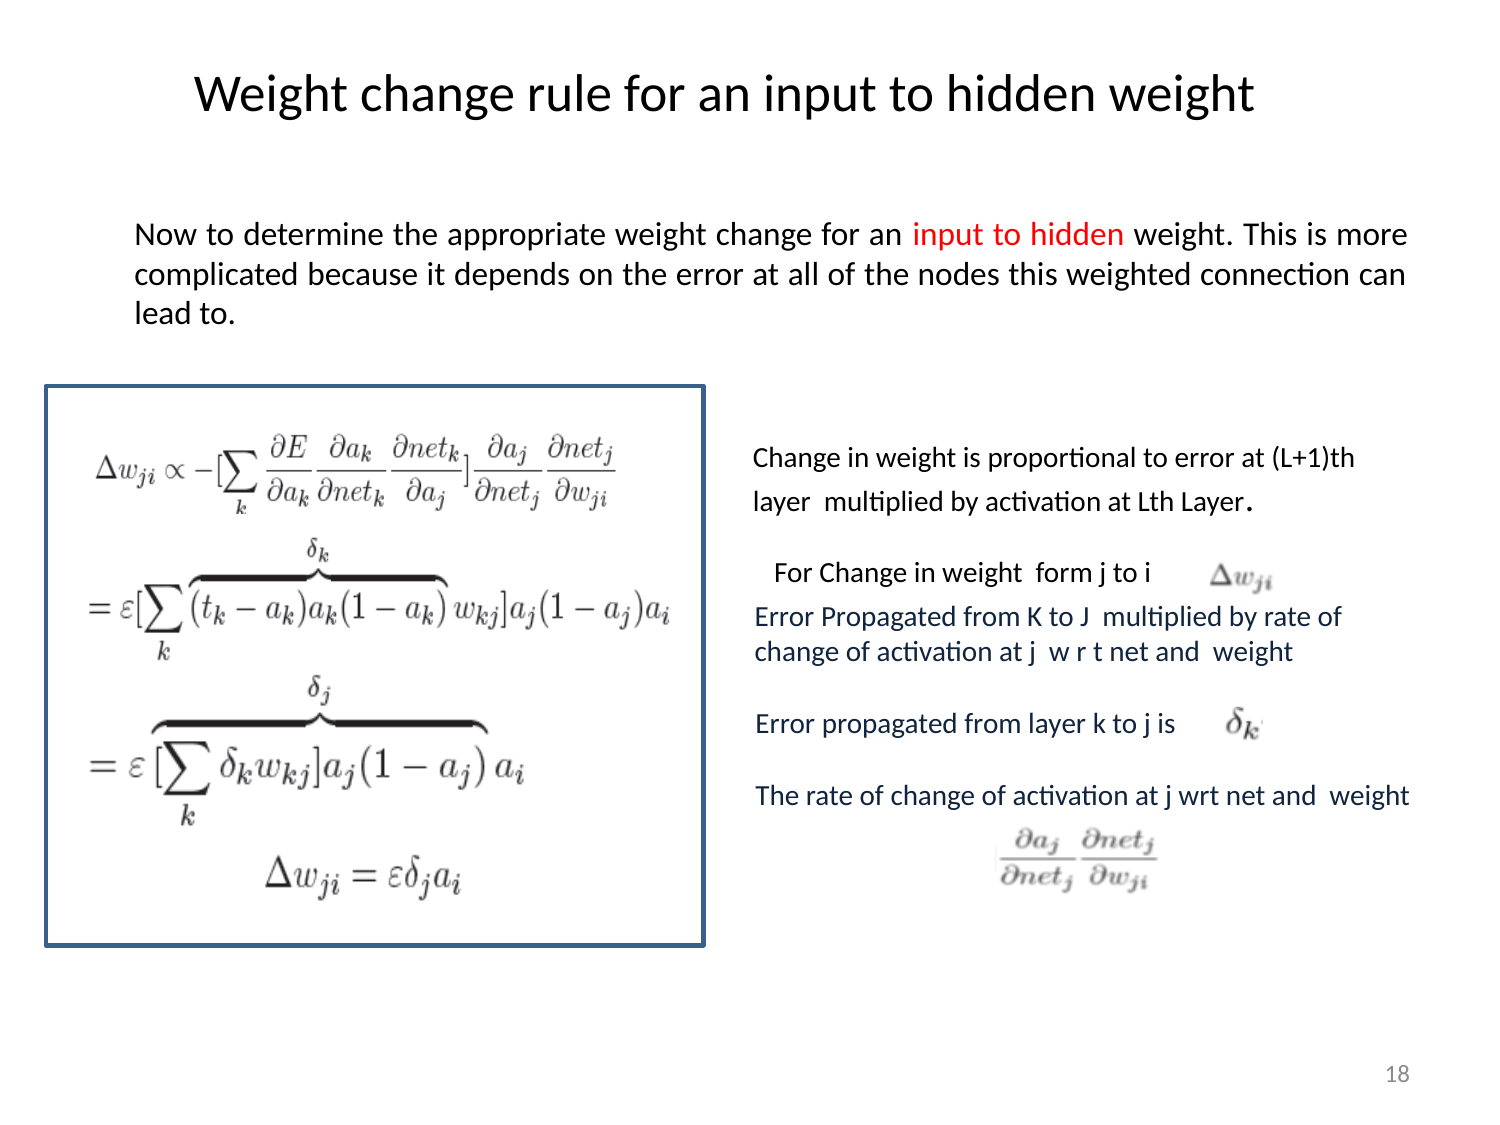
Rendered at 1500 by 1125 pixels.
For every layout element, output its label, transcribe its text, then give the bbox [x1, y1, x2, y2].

slide_number 18 [1074, 1042, 1425, 1103]
text_box Now to determine the appropriate weight change for an input to hidden weight. This is more complicated because it depends on the error at all of the nodes this weighted connection can lead to. [122, 205, 1421, 338]
title Weight change rule for an input to hidden weight [50, 50, 1400, 130]
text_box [45, 385, 704, 946]
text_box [737, 430, 1500, 901]
